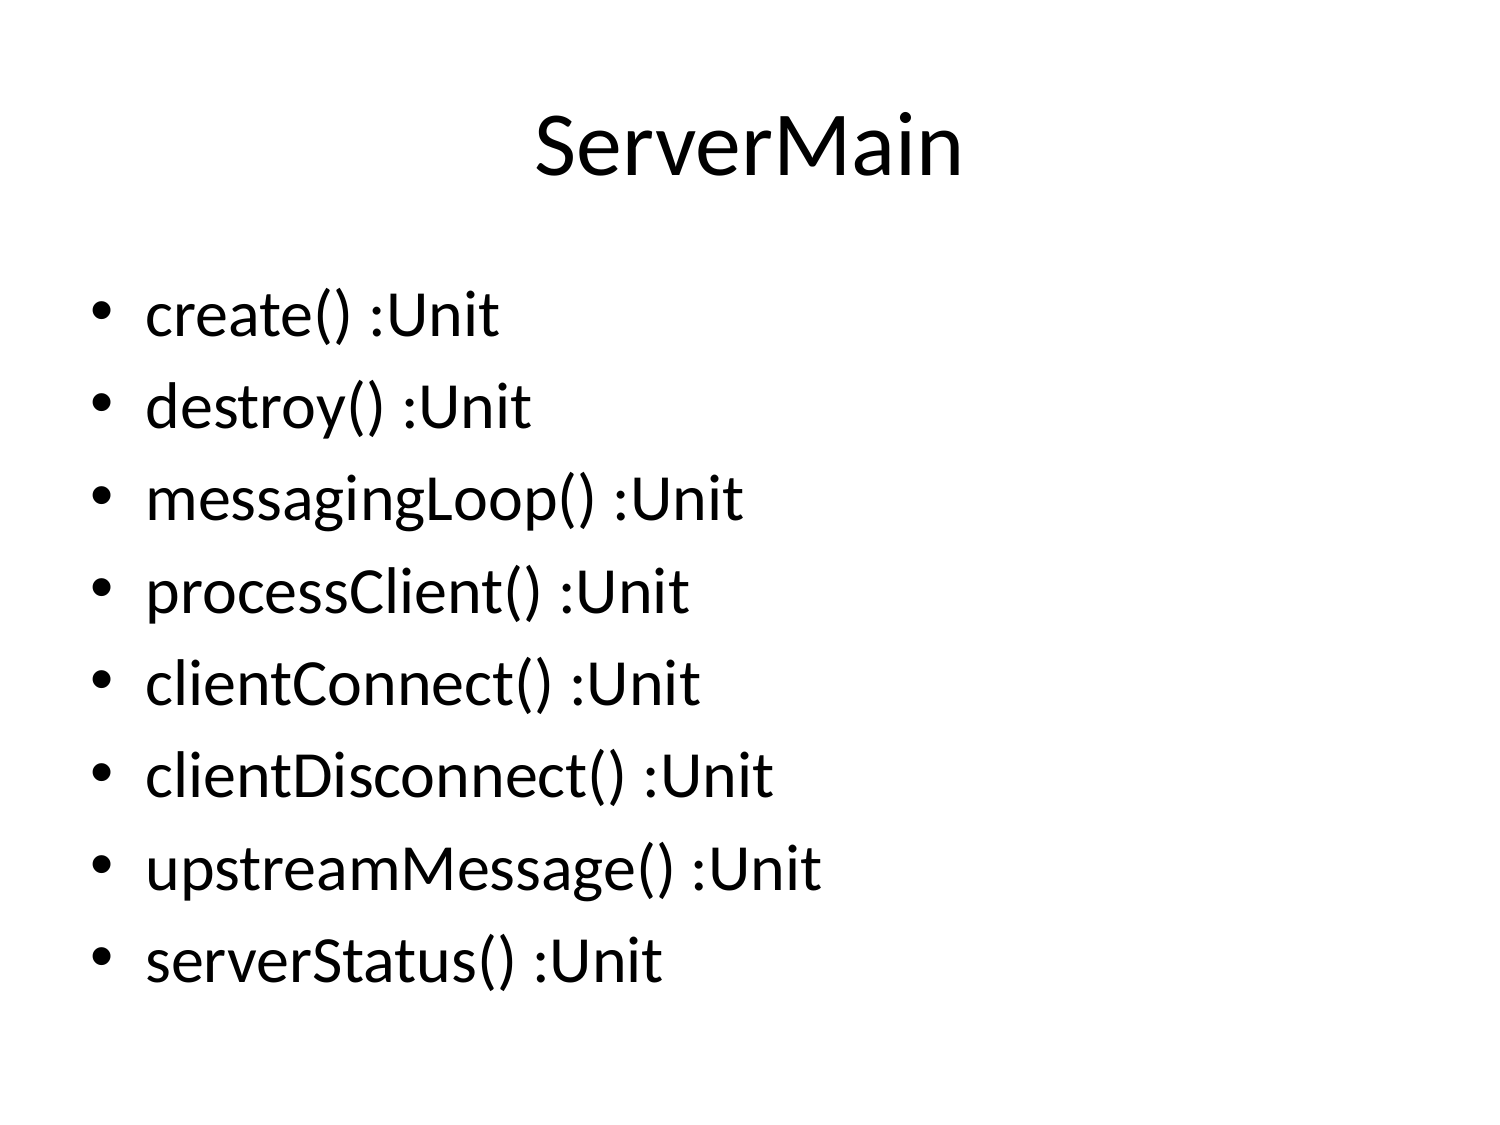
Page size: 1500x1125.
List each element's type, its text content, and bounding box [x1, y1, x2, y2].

list create() :Unit destroy() :Unit messagingLoop() :Unit processClient() :Unit clientConnect() :Unit clientDisconnect() :Unit upstreamMessage() :Unit serverStatus() :Unit [75, 262, 1425, 1005]
title ServerMain [75, 45, 1425, 233]
